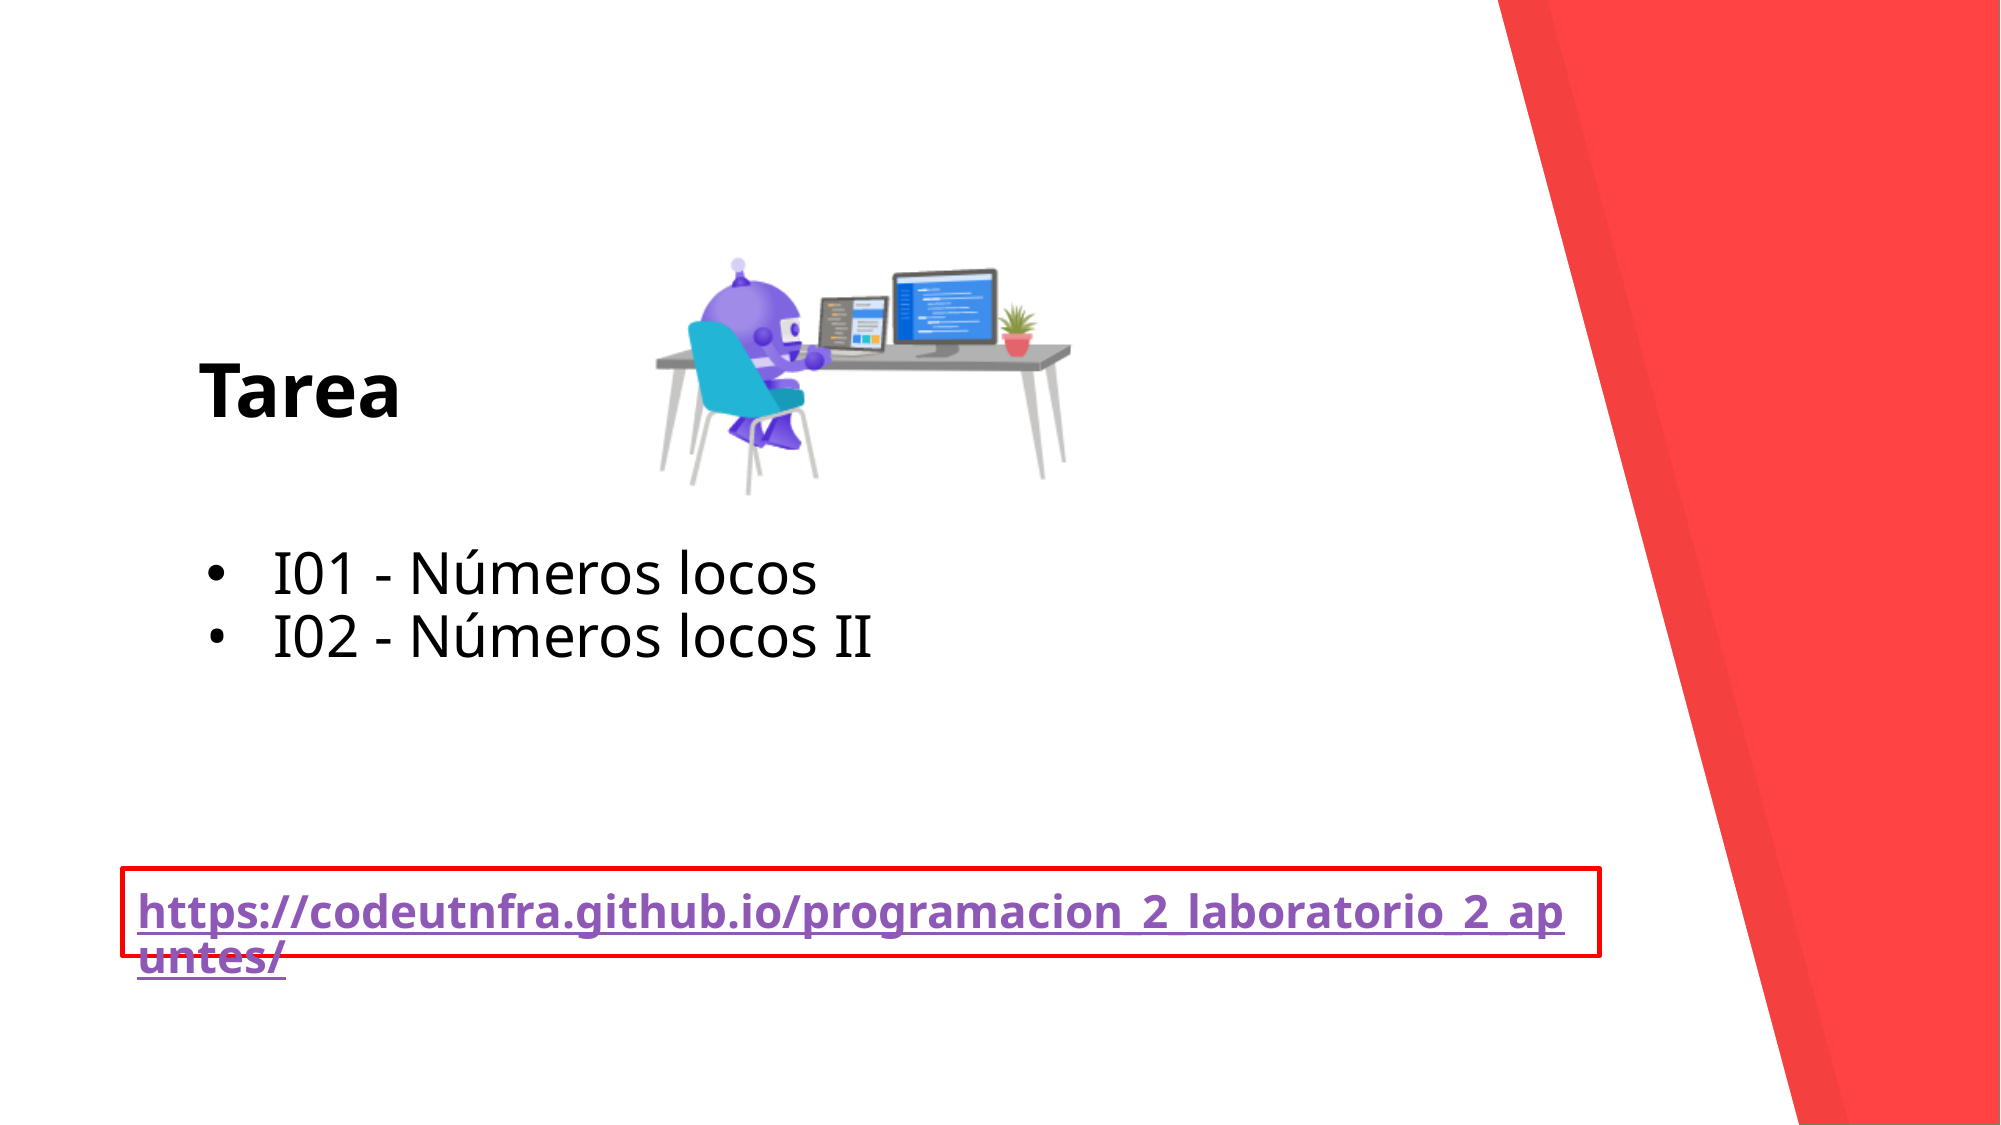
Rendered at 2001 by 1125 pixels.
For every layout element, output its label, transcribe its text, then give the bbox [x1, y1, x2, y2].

text_box https://codeutnfra.github.io/programacion_2_laboratorio_2_apuntes/ [122, 868, 1600, 956]
list I01 - Números locos I02 - Números locos II [183, 529, 1348, 772]
picture [626, 238, 1096, 516]
title Tarea [183, 231, 1348, 450]
